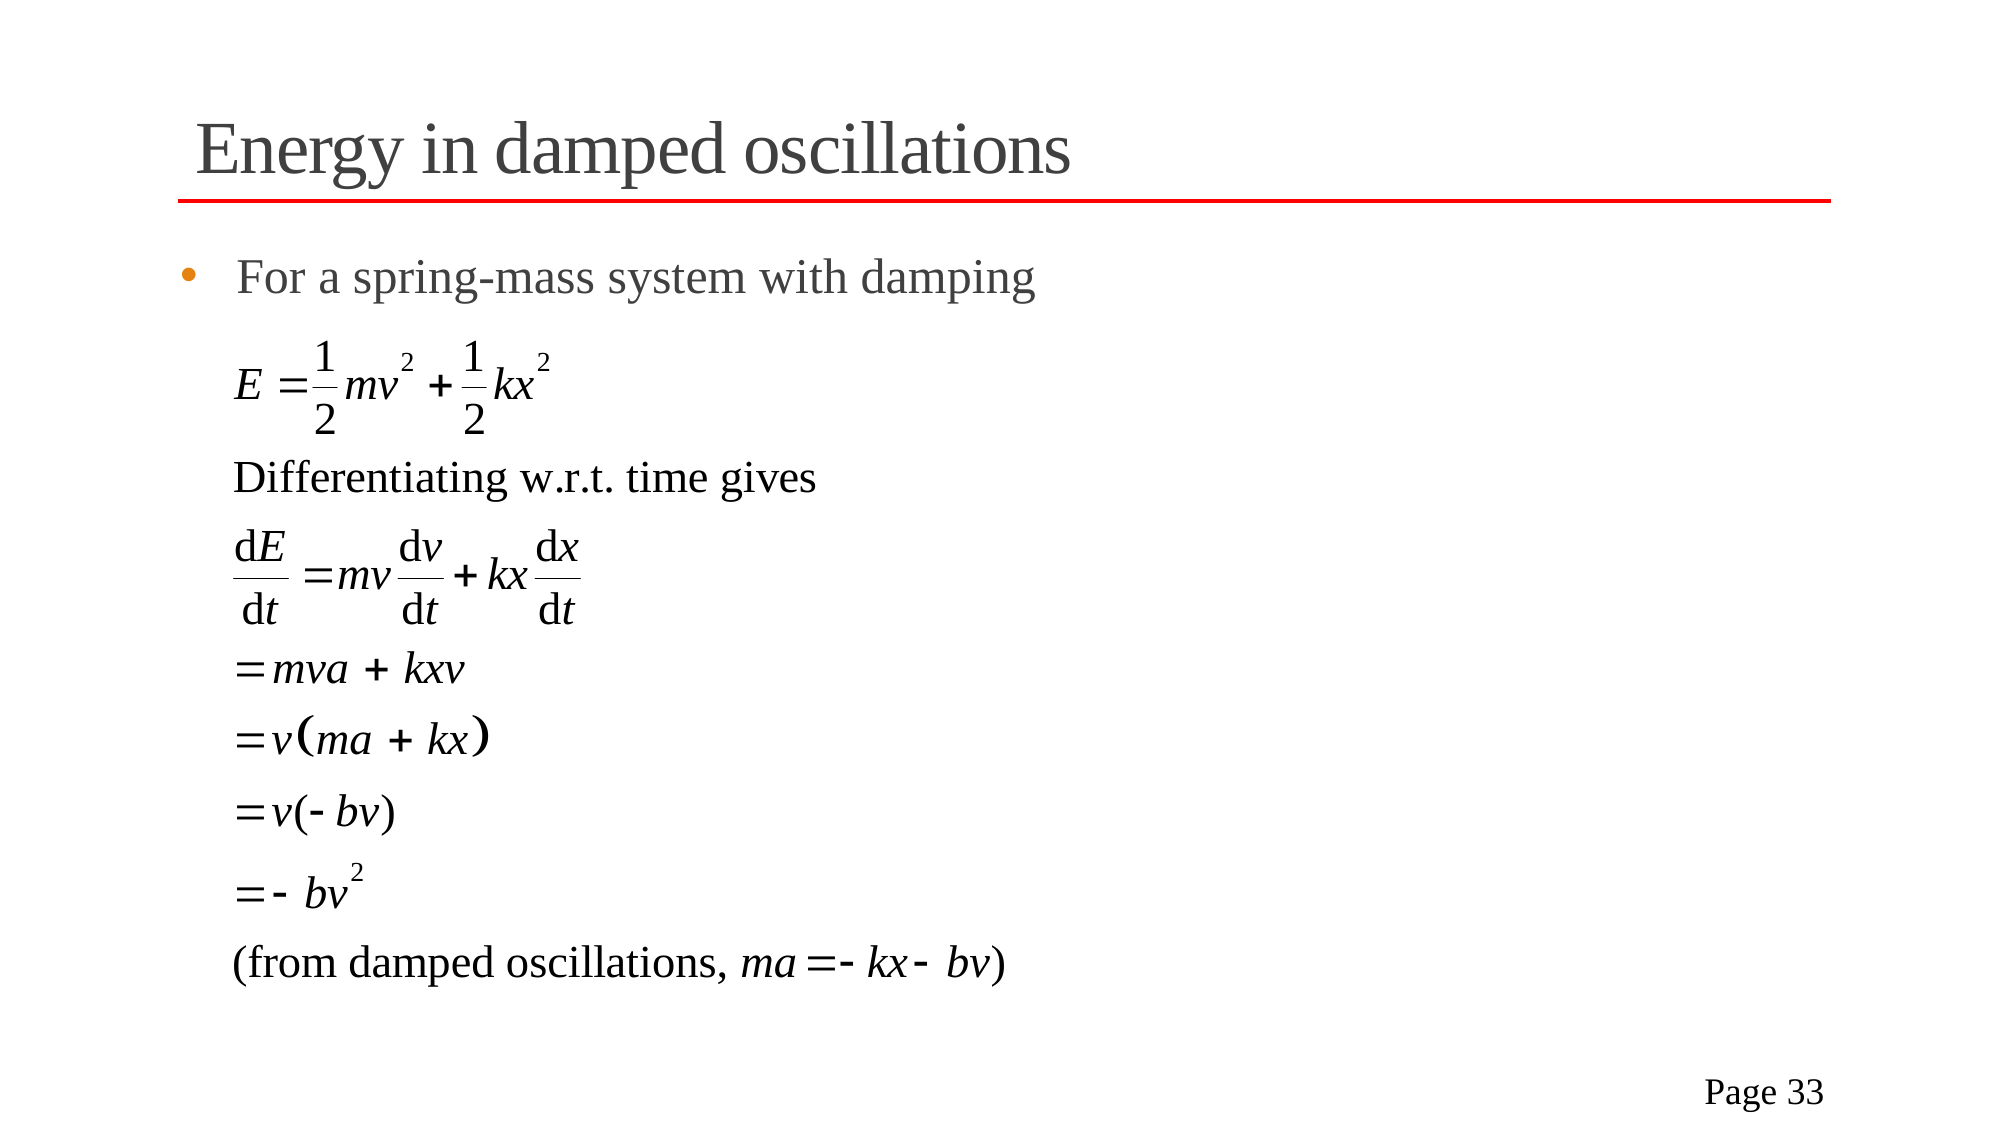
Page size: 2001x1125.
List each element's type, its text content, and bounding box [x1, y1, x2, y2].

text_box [229, 330, 1020, 994]
title Energy in damped oscillations [180, 47, 1830, 236]
list For a spring-mass system with damping [180, 236, 1834, 1004]
slide_number Page 33 [1624, 1059, 1840, 1120]
